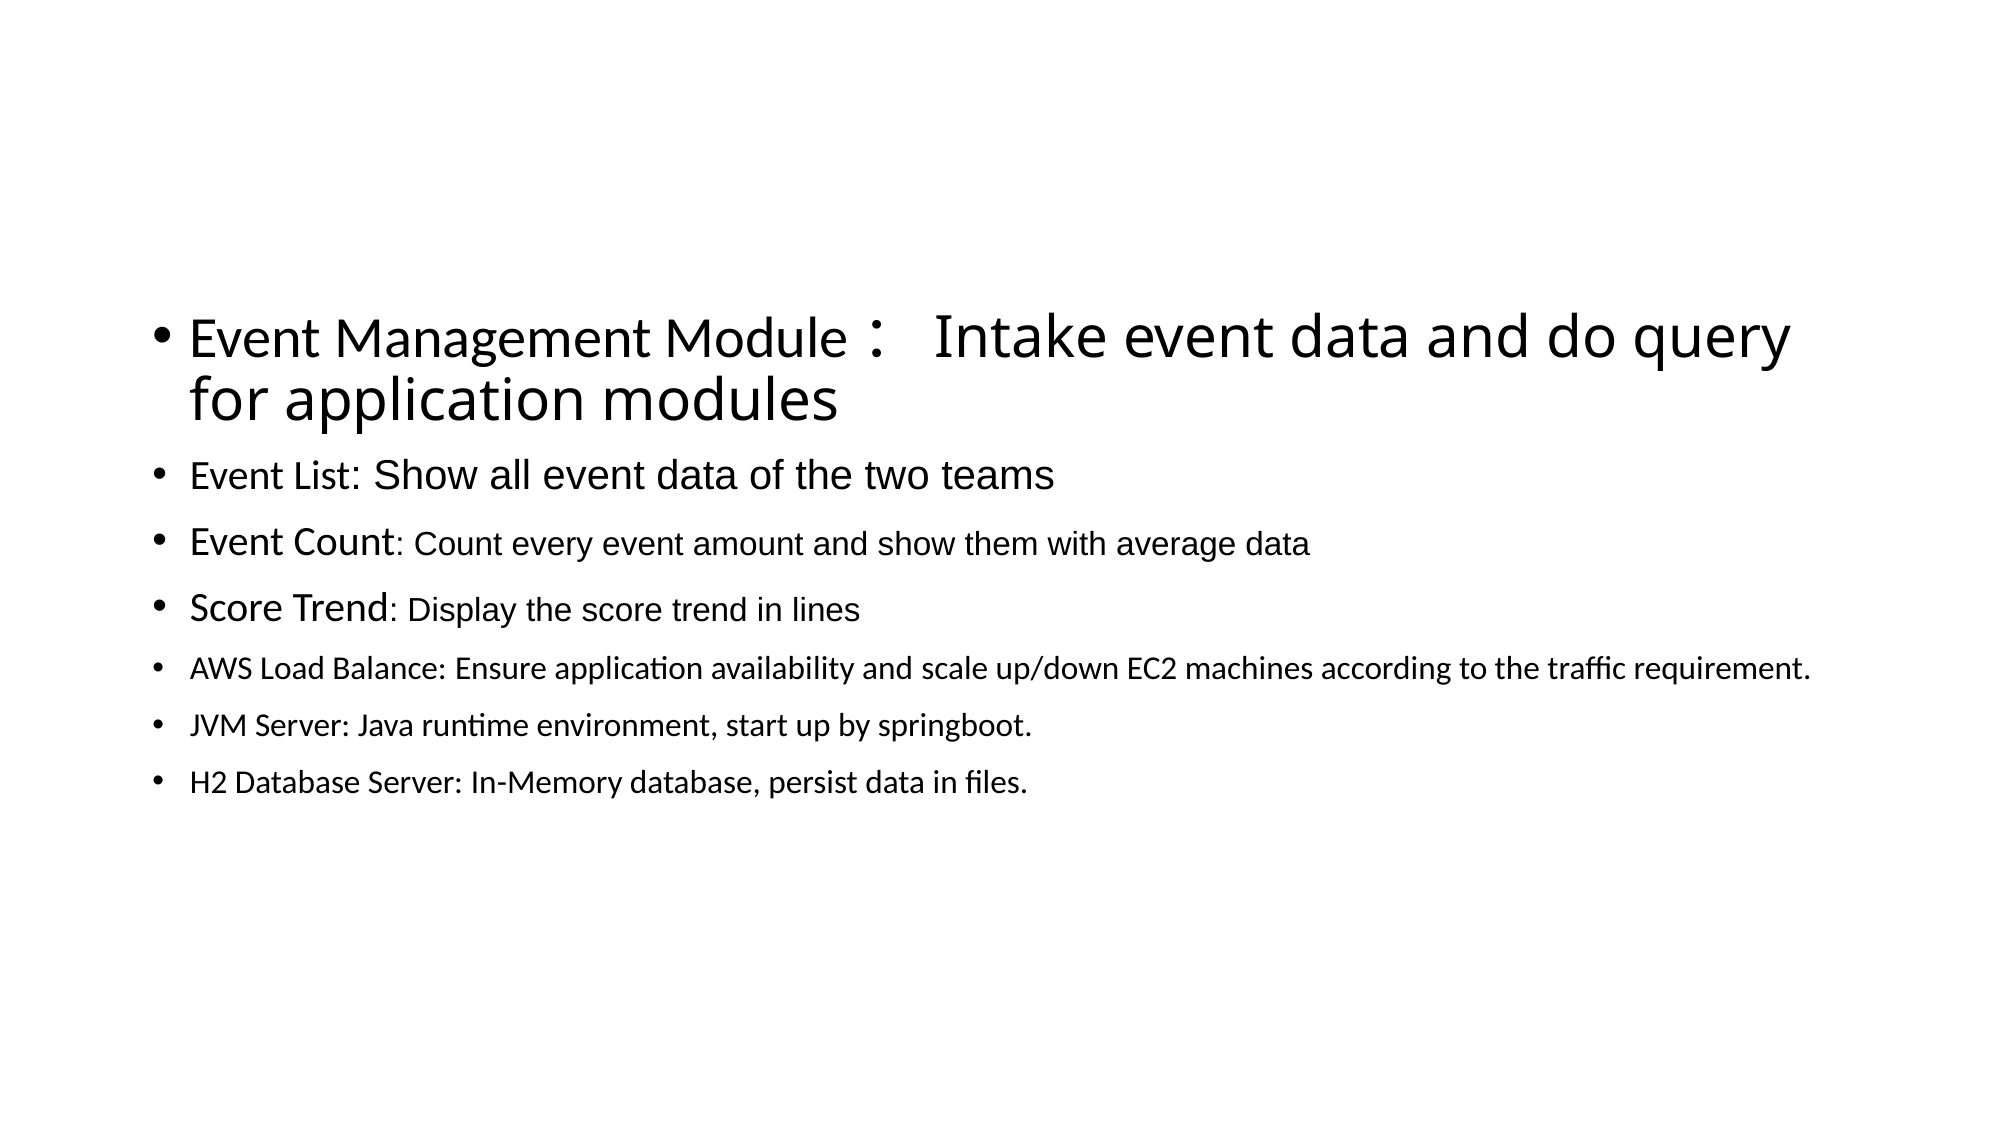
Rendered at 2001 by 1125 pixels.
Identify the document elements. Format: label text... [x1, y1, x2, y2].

list Event Management Module：Intake event data and do query for application modules Event List: Show all event data of the two teams Event Count: Count every event amount and show them with average data Score Trend: Display the score trend in lines AWS Load Balance: Ensure application availability and scale up/down EC2 machines according to the traffic requirement. JVM Server: Java runtime environment, start up by springboot. H2 Database Server: In-Memory database, persist data in files. [137, 299, 1863, 1014]
